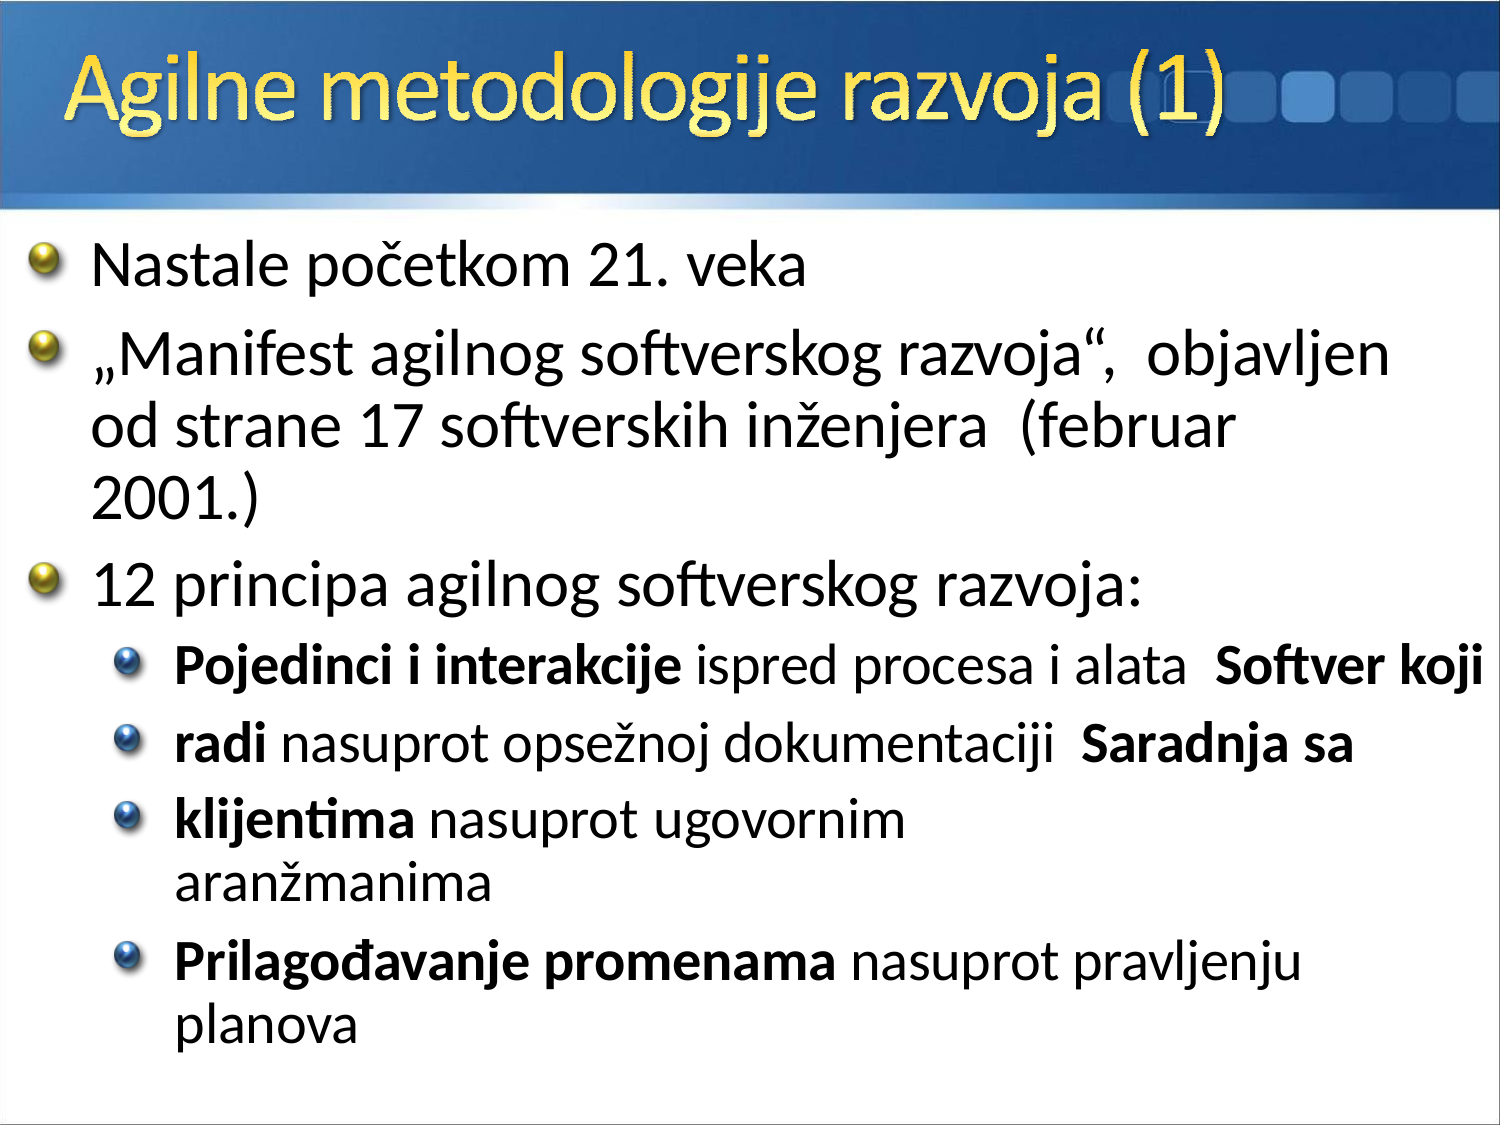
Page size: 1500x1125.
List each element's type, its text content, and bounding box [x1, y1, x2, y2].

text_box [320, 47, 825, 147]
picture [0, 0, 1500, 1125]
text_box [60, 47, 304, 147]
text_box [24, 239, 71, 287]
text_box [24, 327, 71, 375]
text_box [1126, 46, 1232, 146]
text_box „Manifest agilnog softverskog razvoja“, objavljen od strane 17 softverskih inženjera (februar 2001.) 12 principa agilnog softverskog razvoja: Pojedinci i interakcije ispred procesa i alata Softver koji radi nasuprot opsežnoj dokumentaciji Saradnja sa klijentima nasuprot ugovornim aranžmanima Prilagođavanje promenama nasuprot pravljenju planova [87, 305, 1488, 1055]
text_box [841, 50, 1109, 147]
title Nastale početkom 21. veka [87, 217, 975, 305]
text_box [24, 559, 71, 607]
